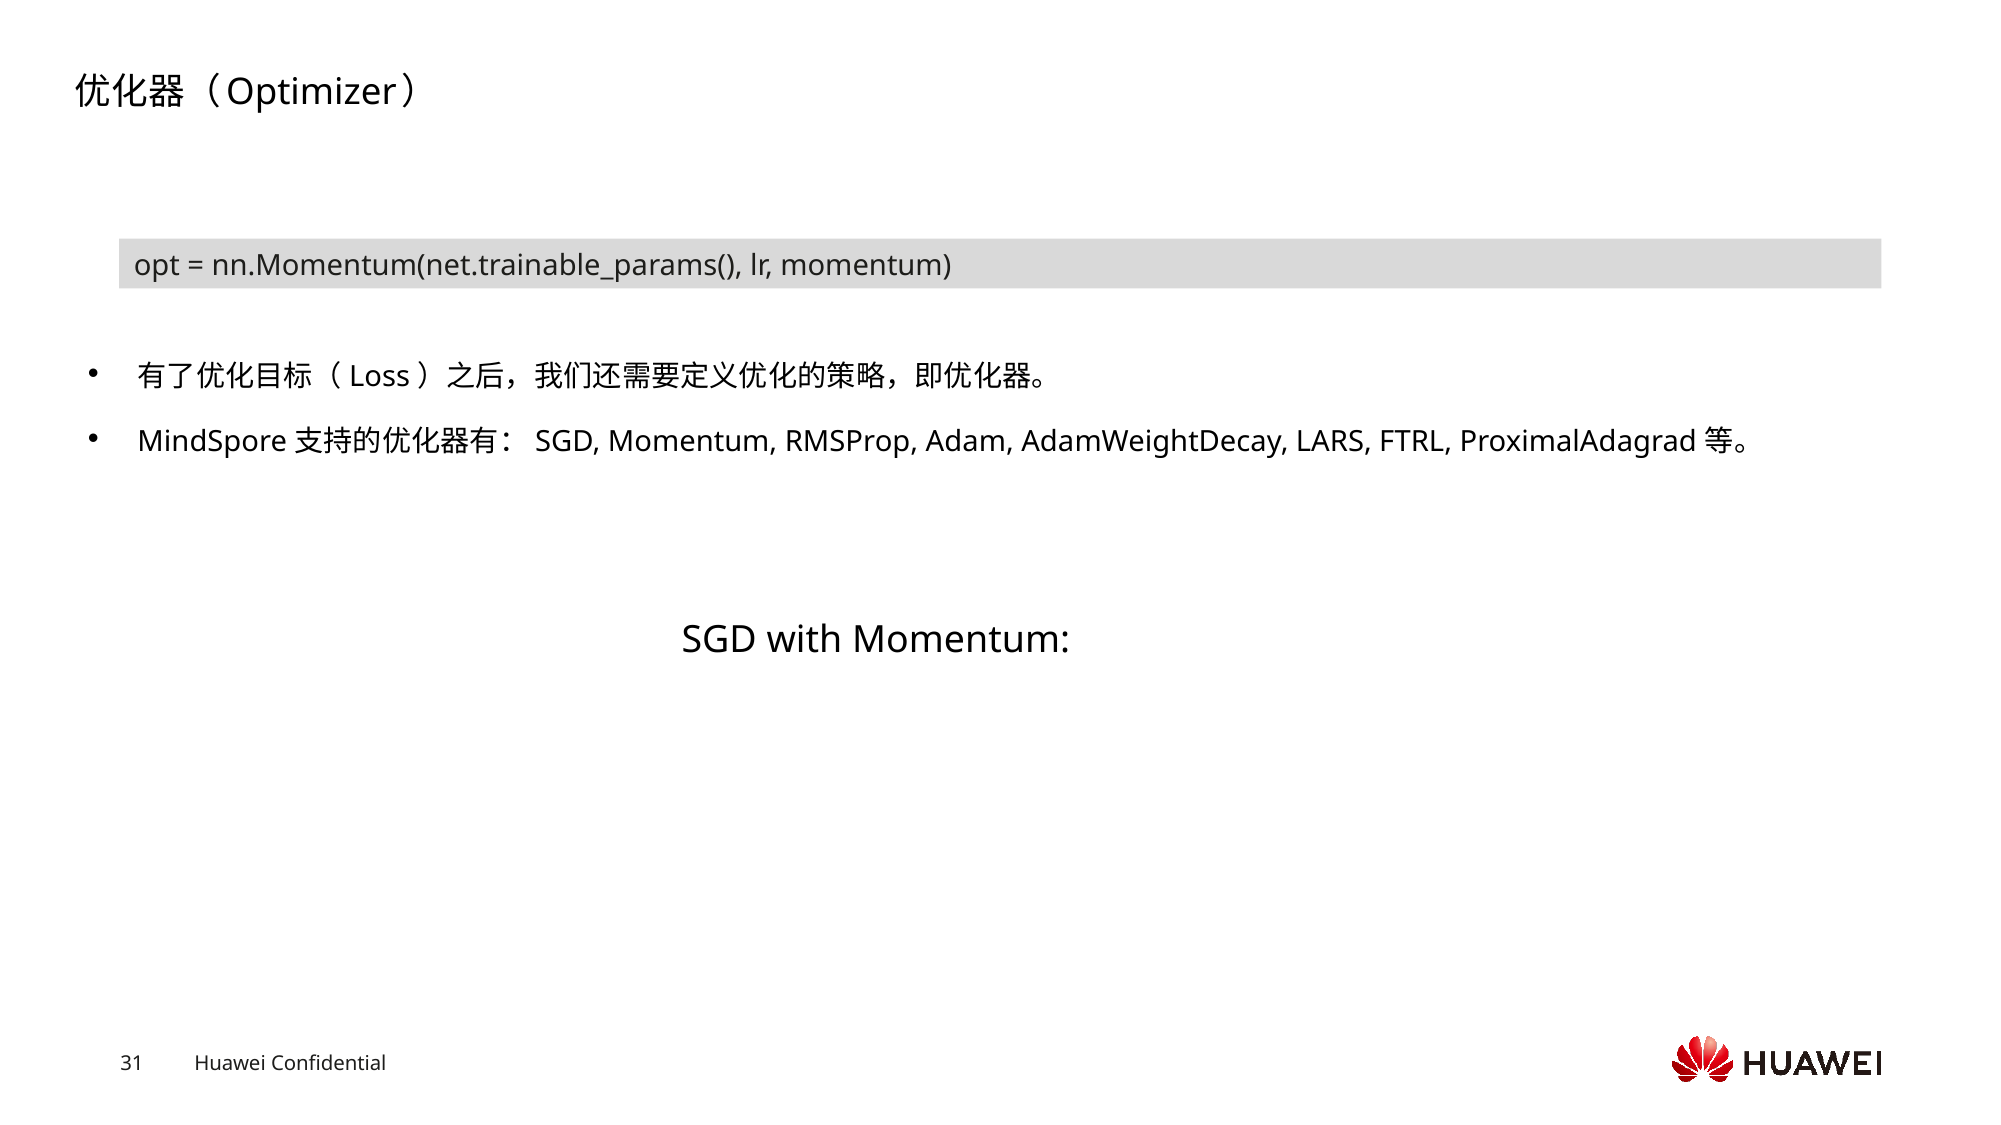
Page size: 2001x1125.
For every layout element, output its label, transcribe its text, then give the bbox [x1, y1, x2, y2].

list 有了优化目标（Loss）之后，我们还需要定义优化的策略，即优化器。 MindSpore支持的优化器有：SGD, Momentum, RMSProp, Adam, AdamWeightDecay, LARS, FTRL, ProximalAdagrad等。 [74, 171, 1928, 973]
title 优化器（Optimizer） [74, 73, 1928, 154]
picture [1672, 1036, 1881, 1082]
text_box opt = nn.Momentum(net.trainable_params(), lr, momentum) [119, 238, 1882, 289]
